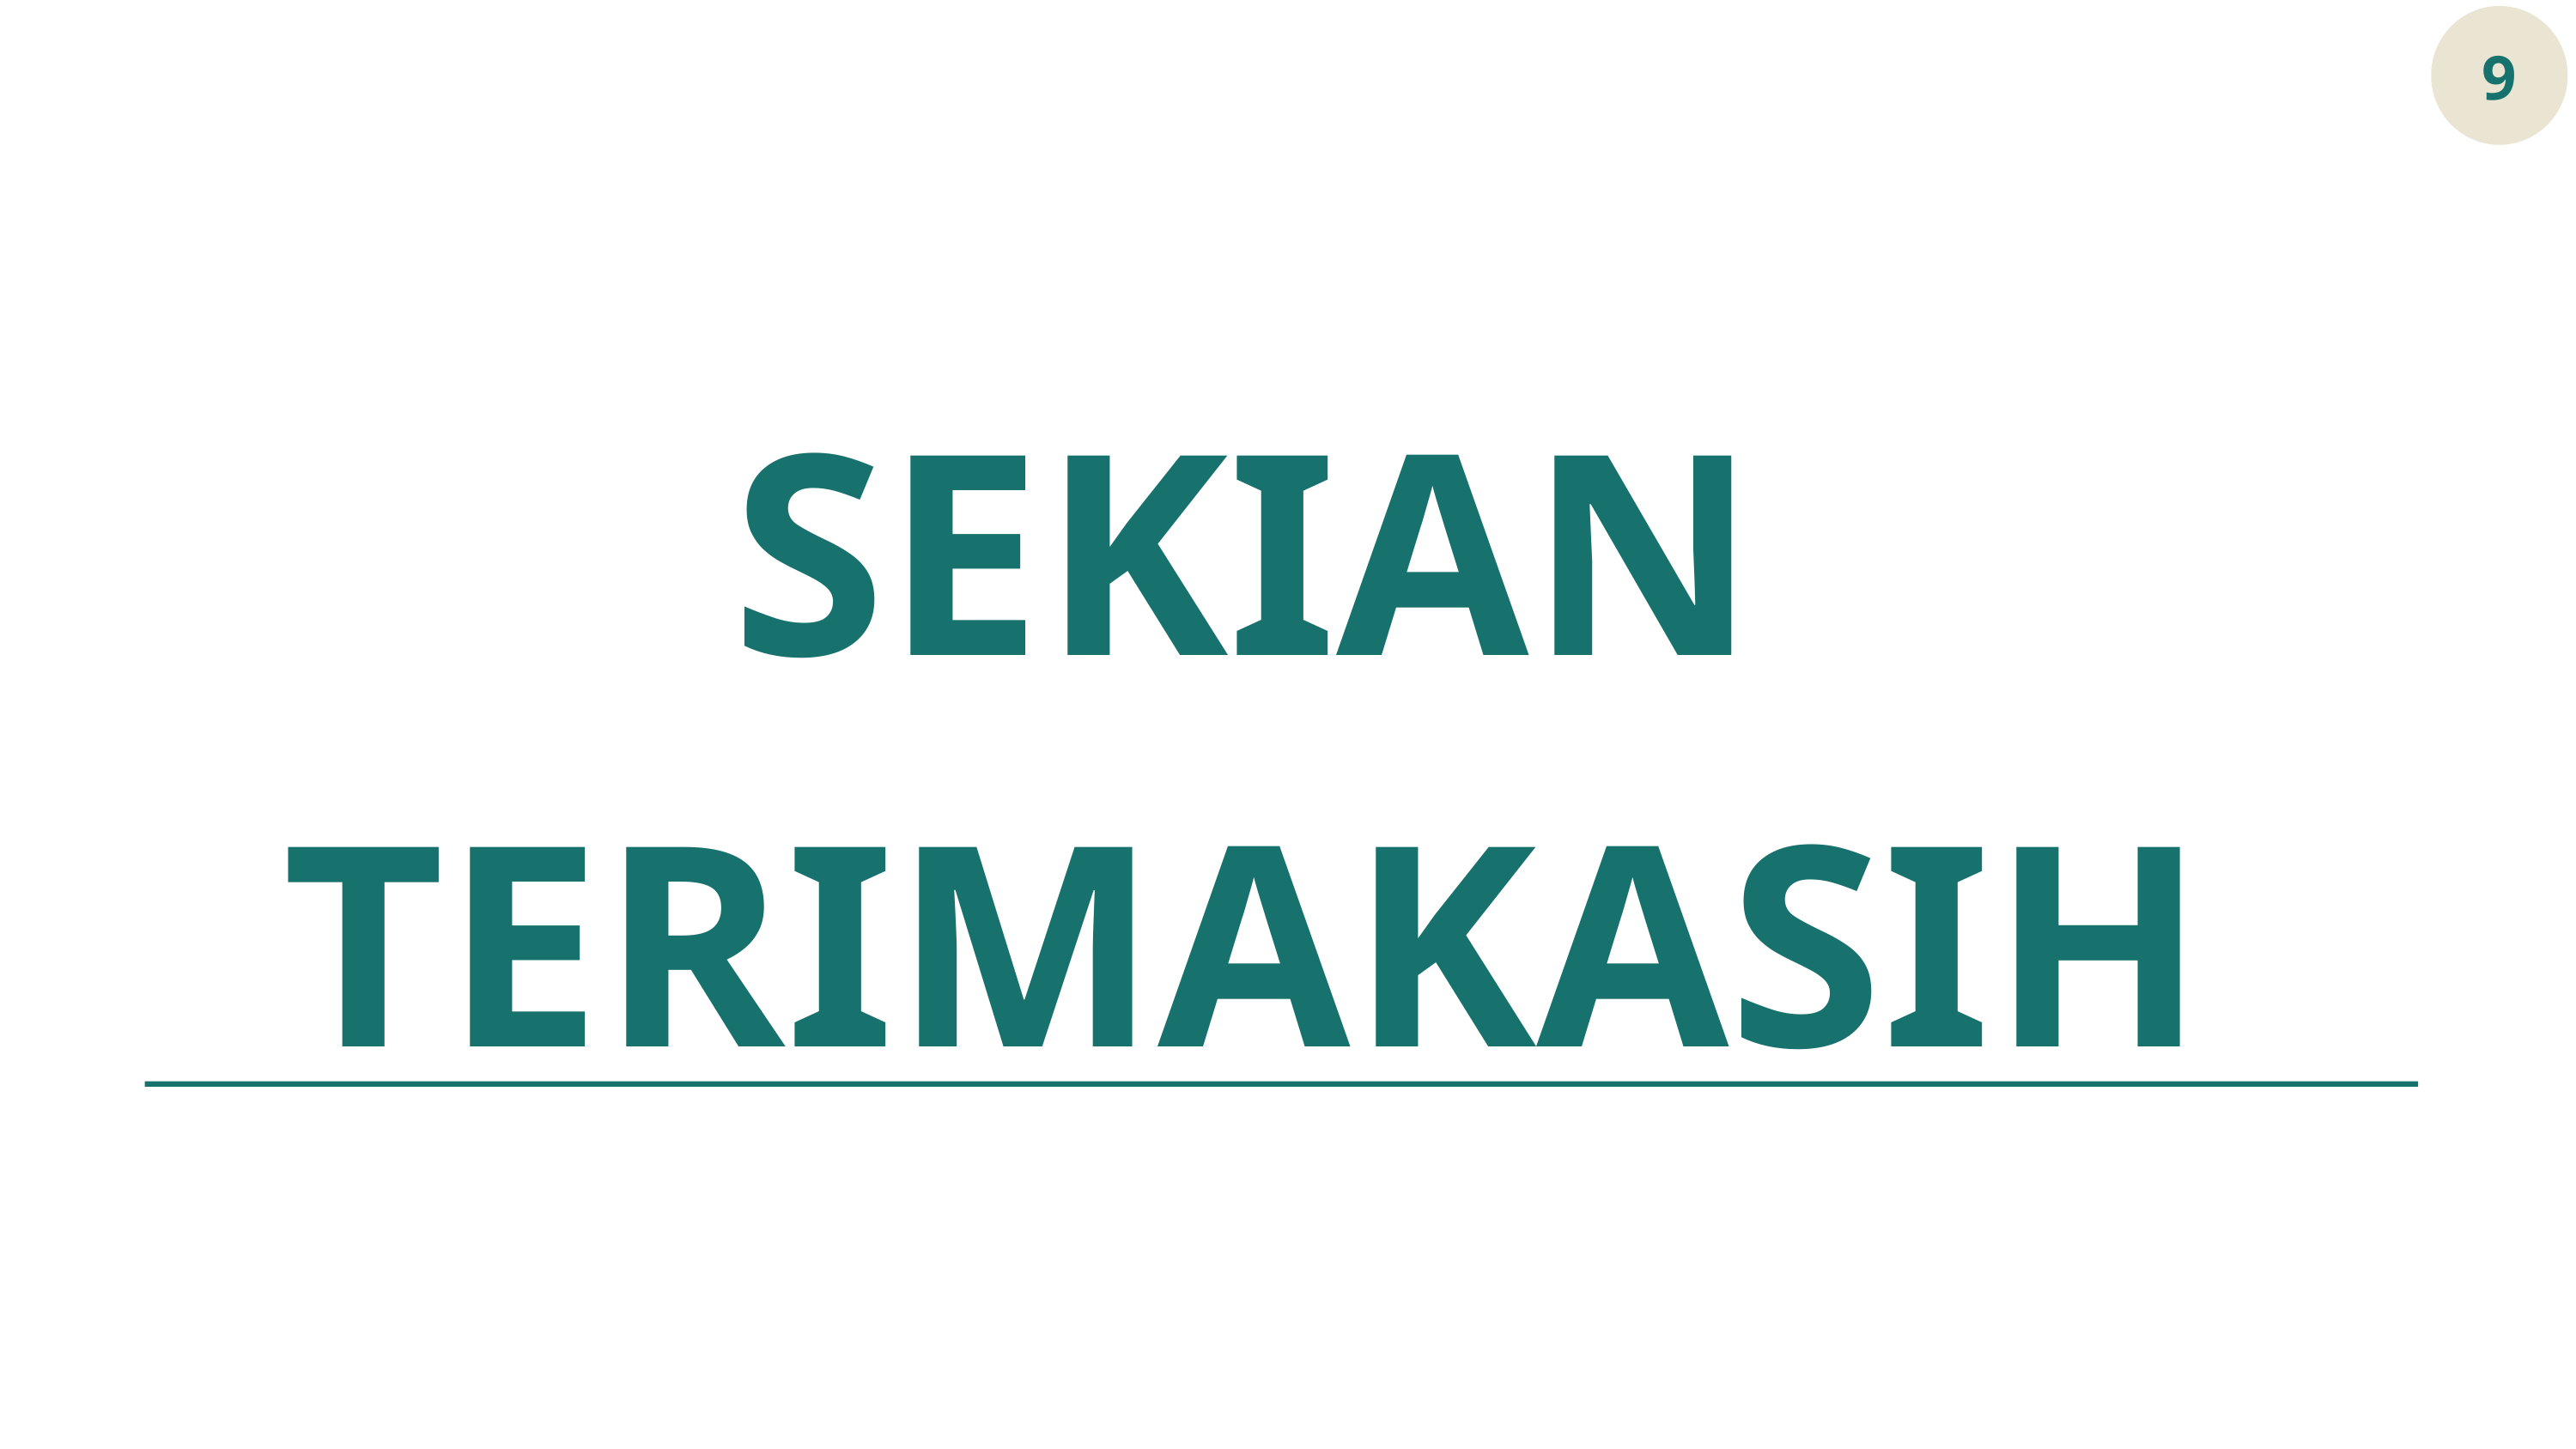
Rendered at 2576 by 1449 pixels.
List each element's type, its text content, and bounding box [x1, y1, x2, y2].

text_box SEKIAN TERIMAKASIH [97, 320, 2392, 1103]
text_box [2431, 5, 2568, 145]
